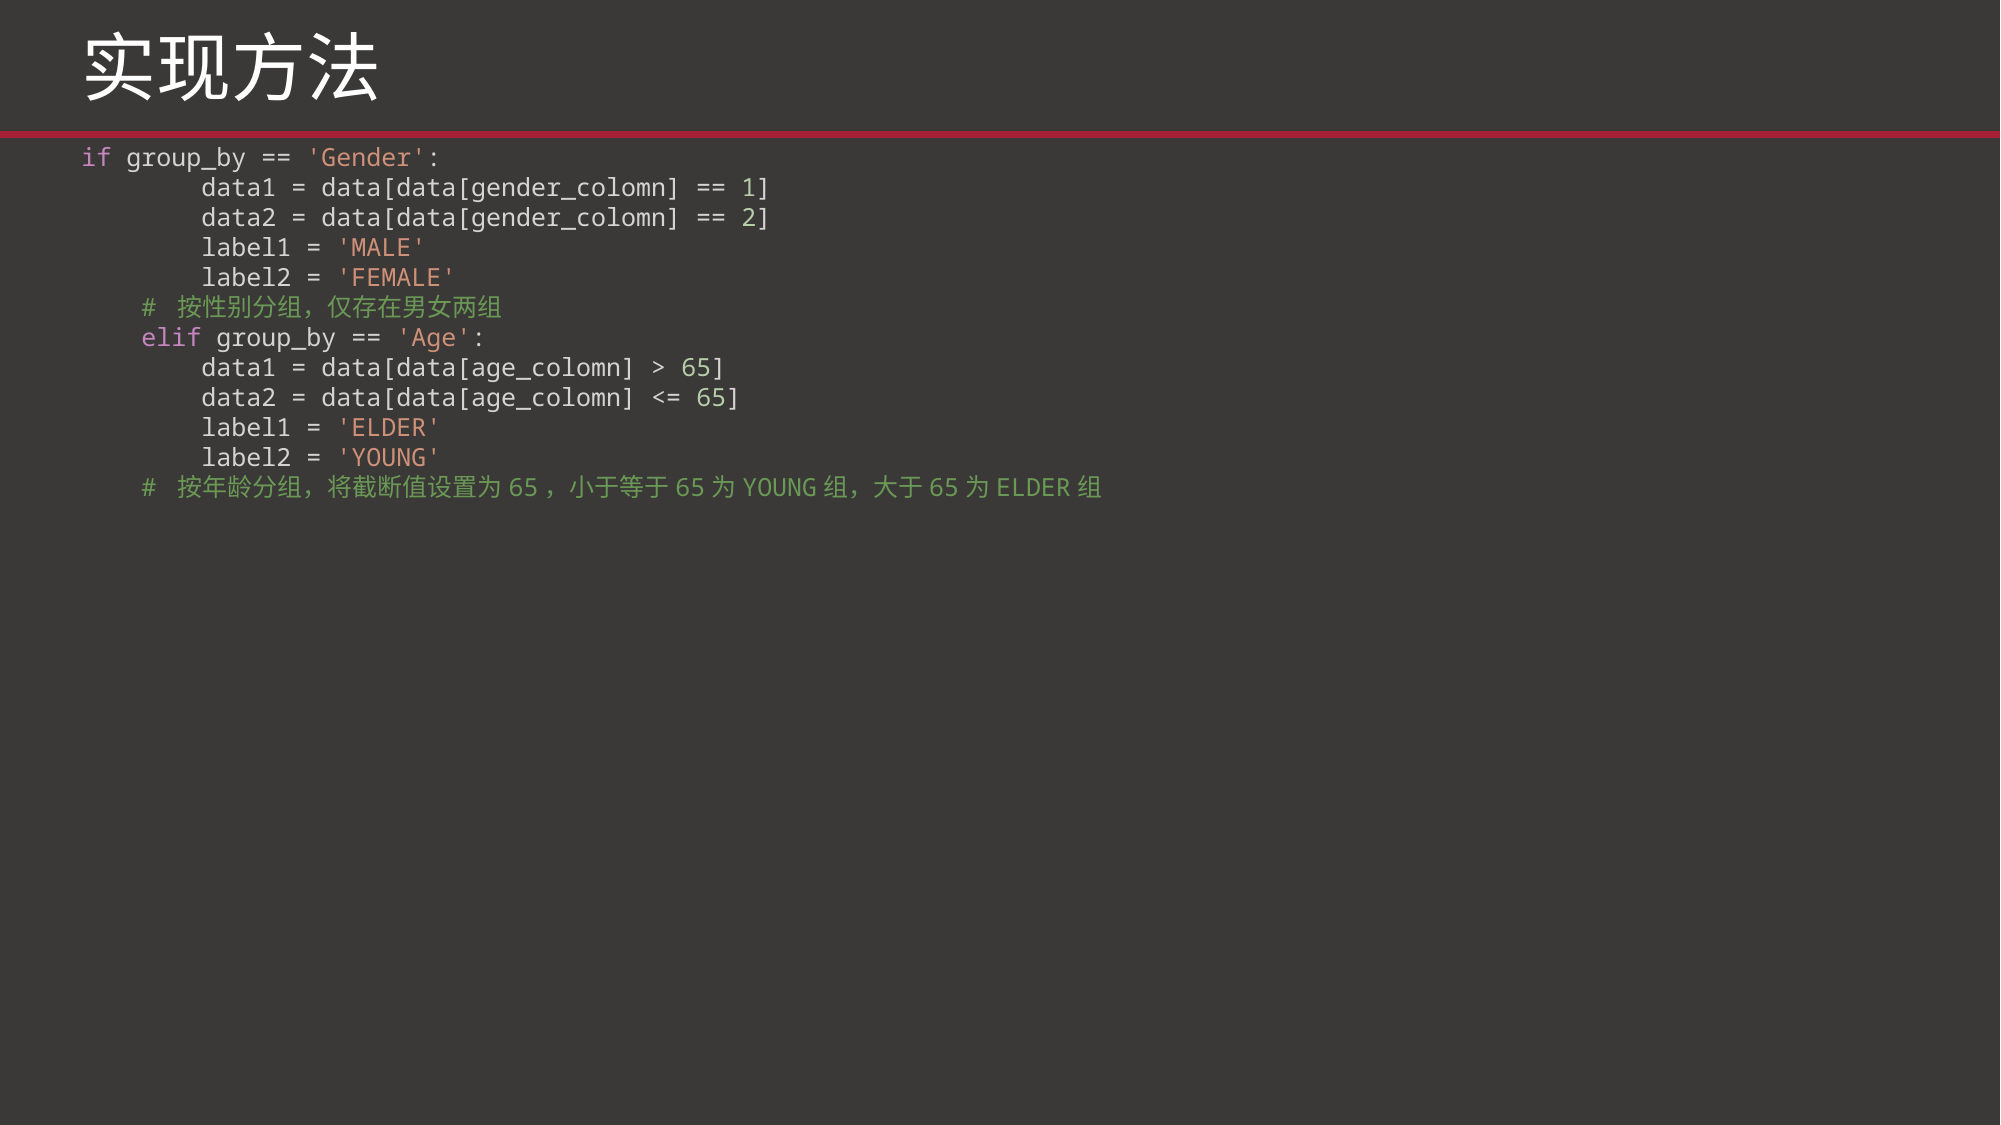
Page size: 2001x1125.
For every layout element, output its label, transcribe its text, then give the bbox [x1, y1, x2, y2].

text_box if group_by == 'Gender': data1 = data[data[gender_colomn] == 1] data2 = data[data[gender_colomn] == 2] label1 = 'MALE' label2 = 'FEMALE' # 按性别分组，仅存在男女两组 elif group_by == 'Age': data1 = data[data[age_colomn] > 65] data2 = data[data[age_colomn] <= 65] label1 = 'ELDER' label2 = 'YOUNG' # 按年龄分组，将截断值设置为65，小于等于65为YOUNG组，大于65为ELDER组 [66, 138, 1937, 614]
text_box 实现方法 [66, 12, 1057, 118]
